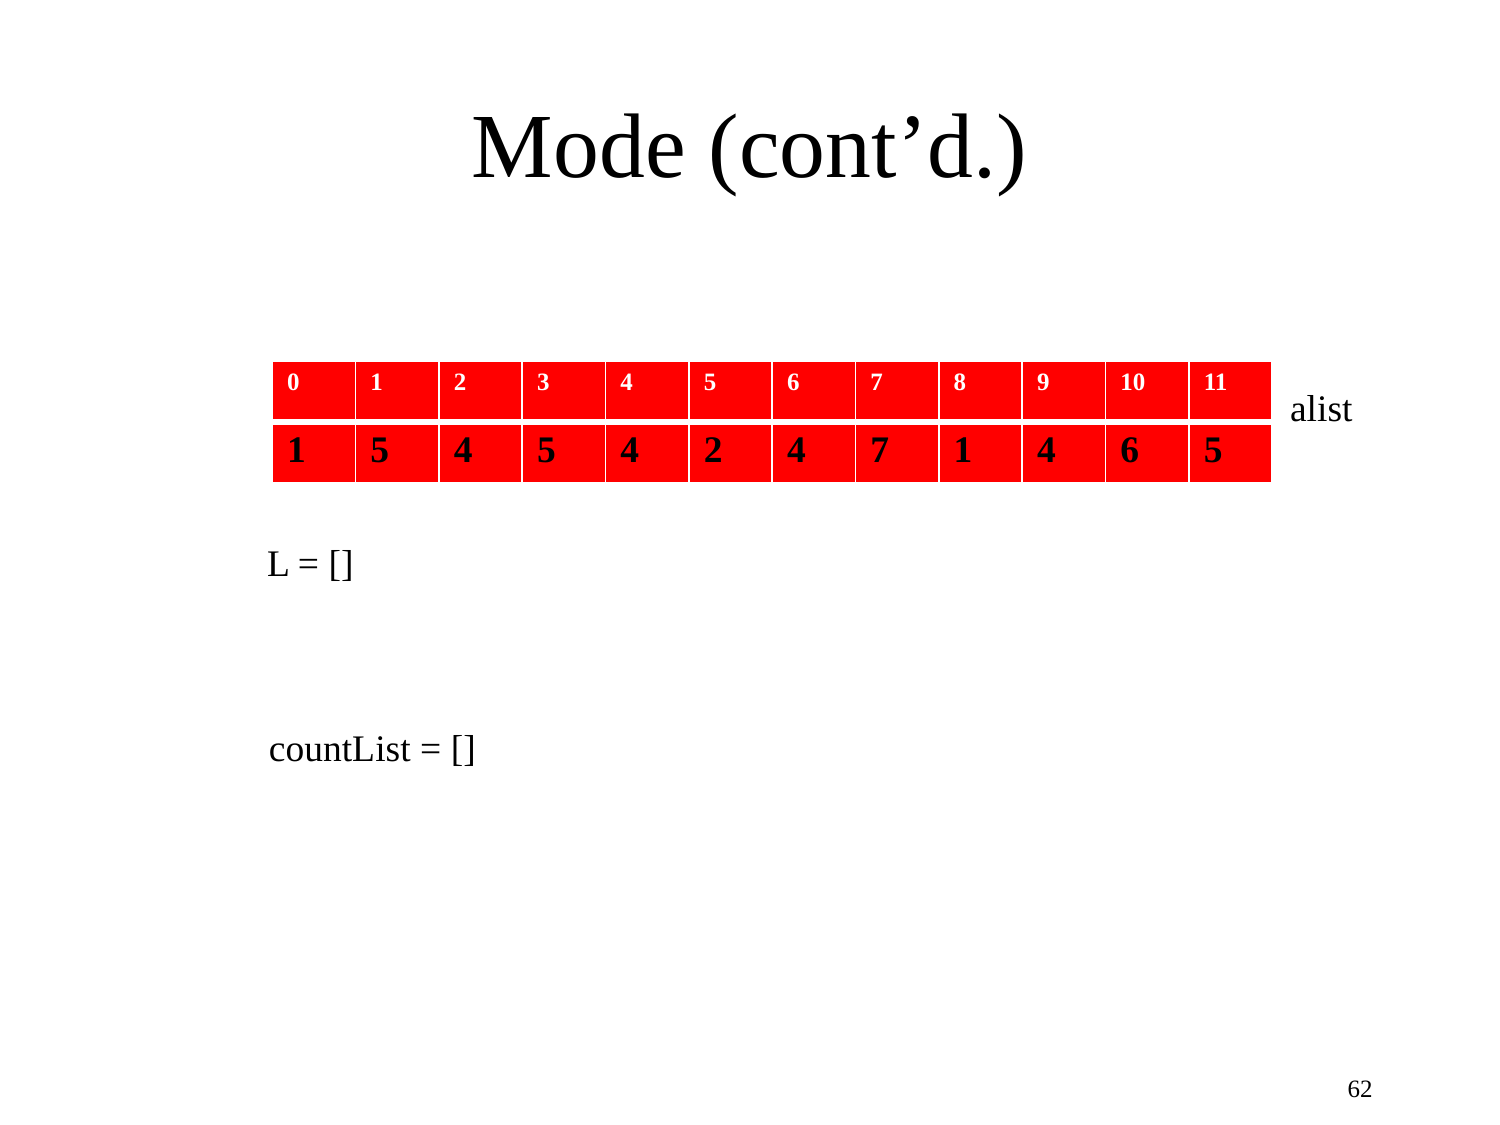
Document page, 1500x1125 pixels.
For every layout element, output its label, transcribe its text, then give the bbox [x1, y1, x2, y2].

table_cell 6 [1106, 425, 1188, 482]
table_header 11 [1190, 362, 1271, 419]
table_header 7 [856, 362, 938, 419]
table_header 9 [1023, 362, 1105, 419]
table_cell 4 [606, 425, 688, 482]
slide_number 62 [1074, 1049, 1388, 1125]
table_cell 1 [940, 425, 1021, 482]
table_header 0 [273, 362, 355, 419]
table_cell 2 [690, 425, 771, 482]
table_cell 1 [273, 425, 355, 482]
title Mode (cont’d.) [112, 46, 1388, 235]
table_header 5 [690, 362, 771, 419]
text_box L = [] [252, 531, 446, 592]
table_cell 4 [440, 425, 521, 482]
table_header 10 [1106, 362, 1188, 419]
text_box countList = [] [254, 716, 637, 777]
table_cell 4 [773, 425, 855, 482]
table_cell 5 [523, 425, 605, 482]
table_header 8 [940, 362, 1021, 419]
table_cell 5 [356, 425, 438, 482]
table_header 3 [523, 362, 605, 419]
table_header 6 [773, 362, 855, 419]
table_cell 7 [856, 425, 938, 482]
table_cell 5 [1190, 425, 1271, 482]
table_cell 4 [1023, 425, 1105, 482]
text_box alist [1275, 376, 1392, 437]
table_header 2 [440, 362, 521, 419]
table_header 4 [606, 362, 688, 419]
table_header 1 [356, 362, 438, 419]
